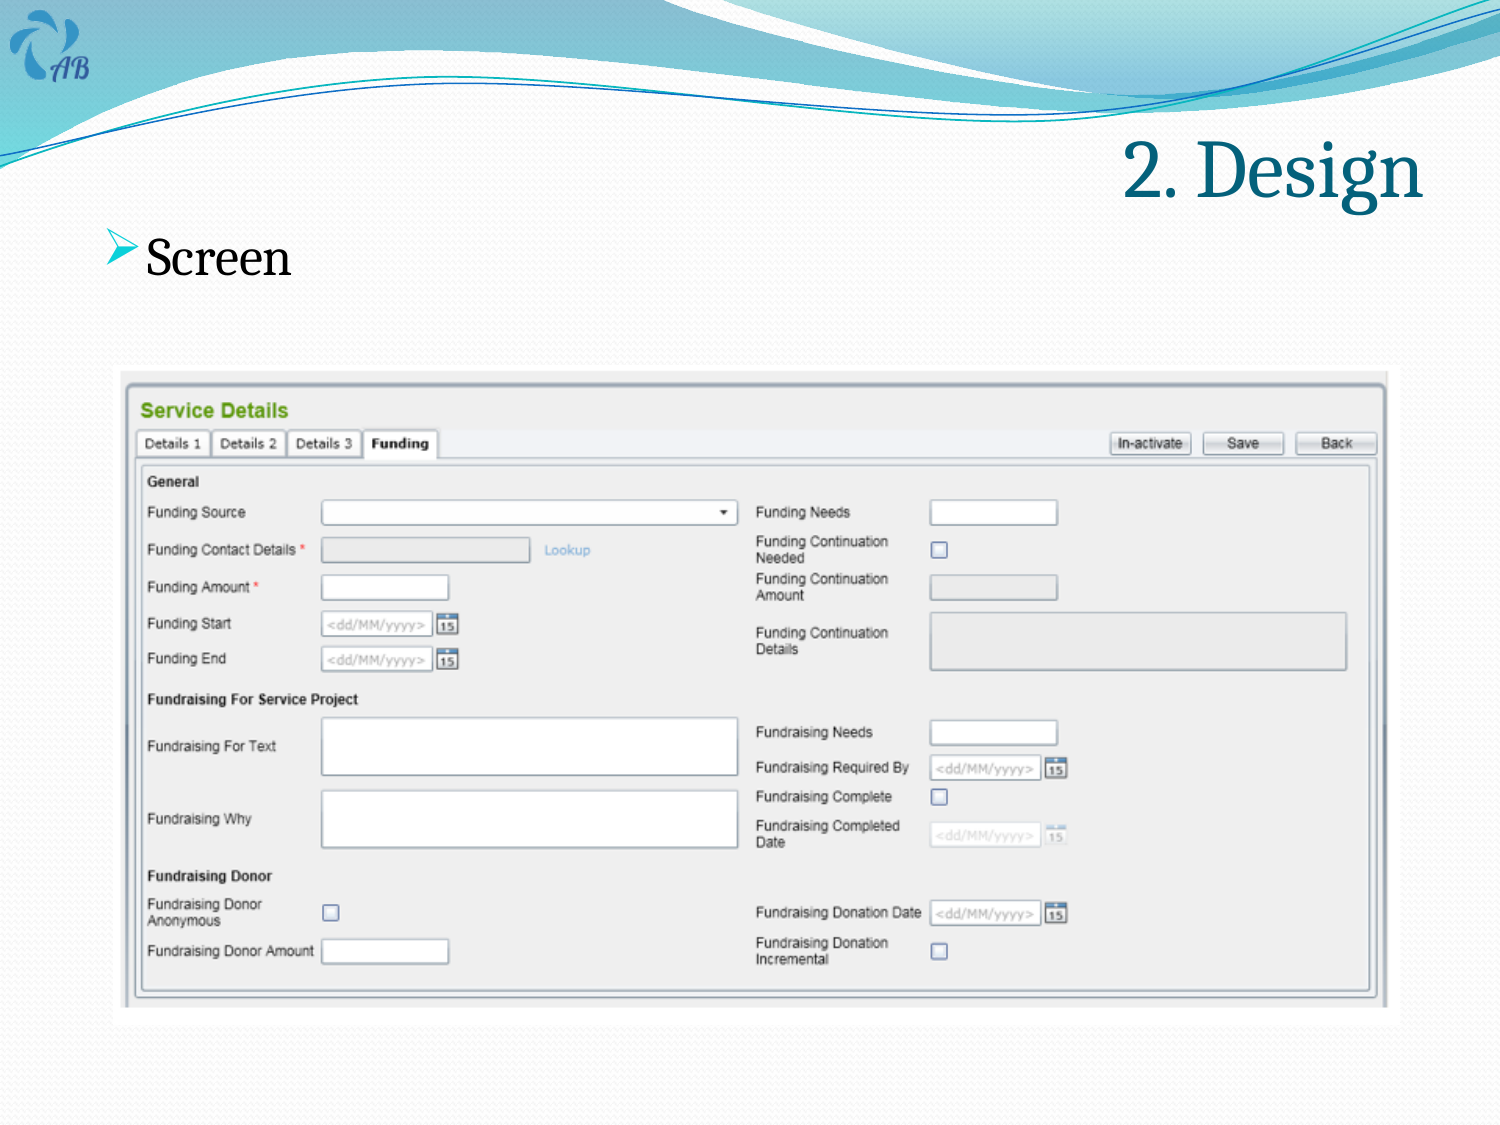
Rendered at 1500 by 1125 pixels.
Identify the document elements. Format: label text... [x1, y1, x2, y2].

picture [113, 365, 1400, 1026]
list Screen [87, 213, 1425, 1025]
title 2. Design [862, 37, 1425, 213]
picture [0, 0, 101, 93]
